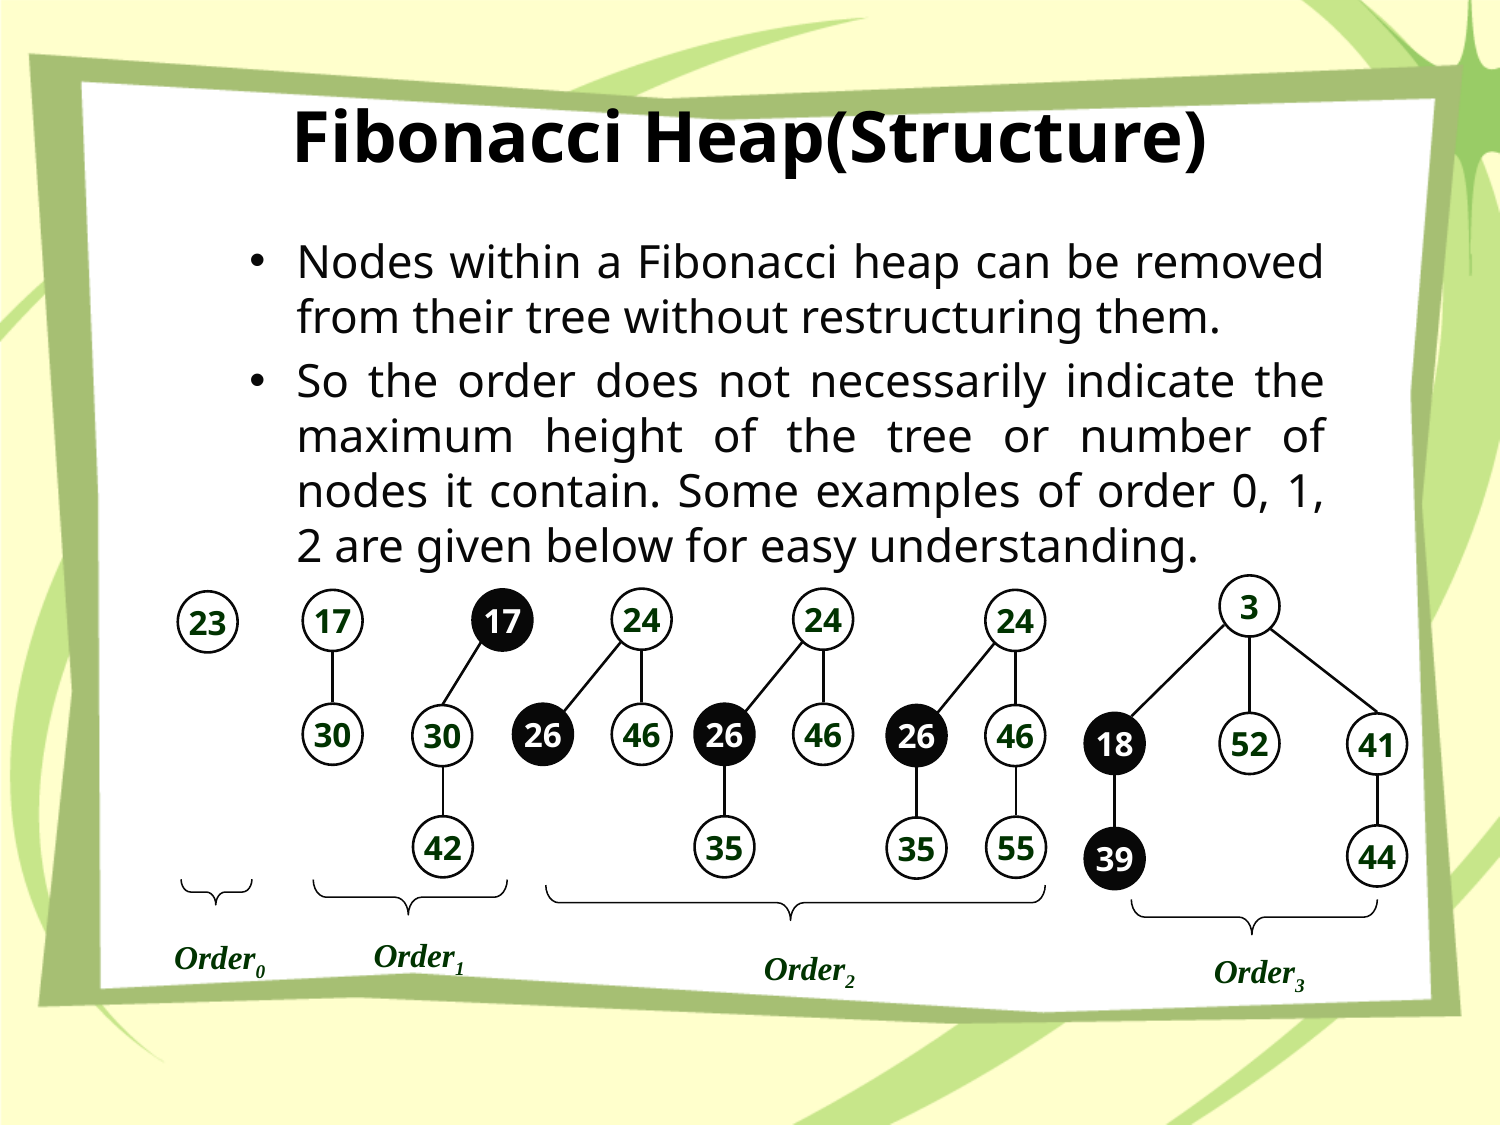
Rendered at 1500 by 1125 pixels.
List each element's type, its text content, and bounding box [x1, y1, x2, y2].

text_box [159, 575, 1408, 999]
title Fibonacci Heap(Structure) [75, 75, 1425, 194]
picture [0, 0, 1500, 1125]
text_box Nodes within a Fibonacci heap can be removed from their tree without restructuring them. So the order does not necessarily indicate the maximum height of the tree or number of nodes it contain. Some examples of order 0, 1, 2 are given below for easy understanding. [159, 224, 1341, 575]
